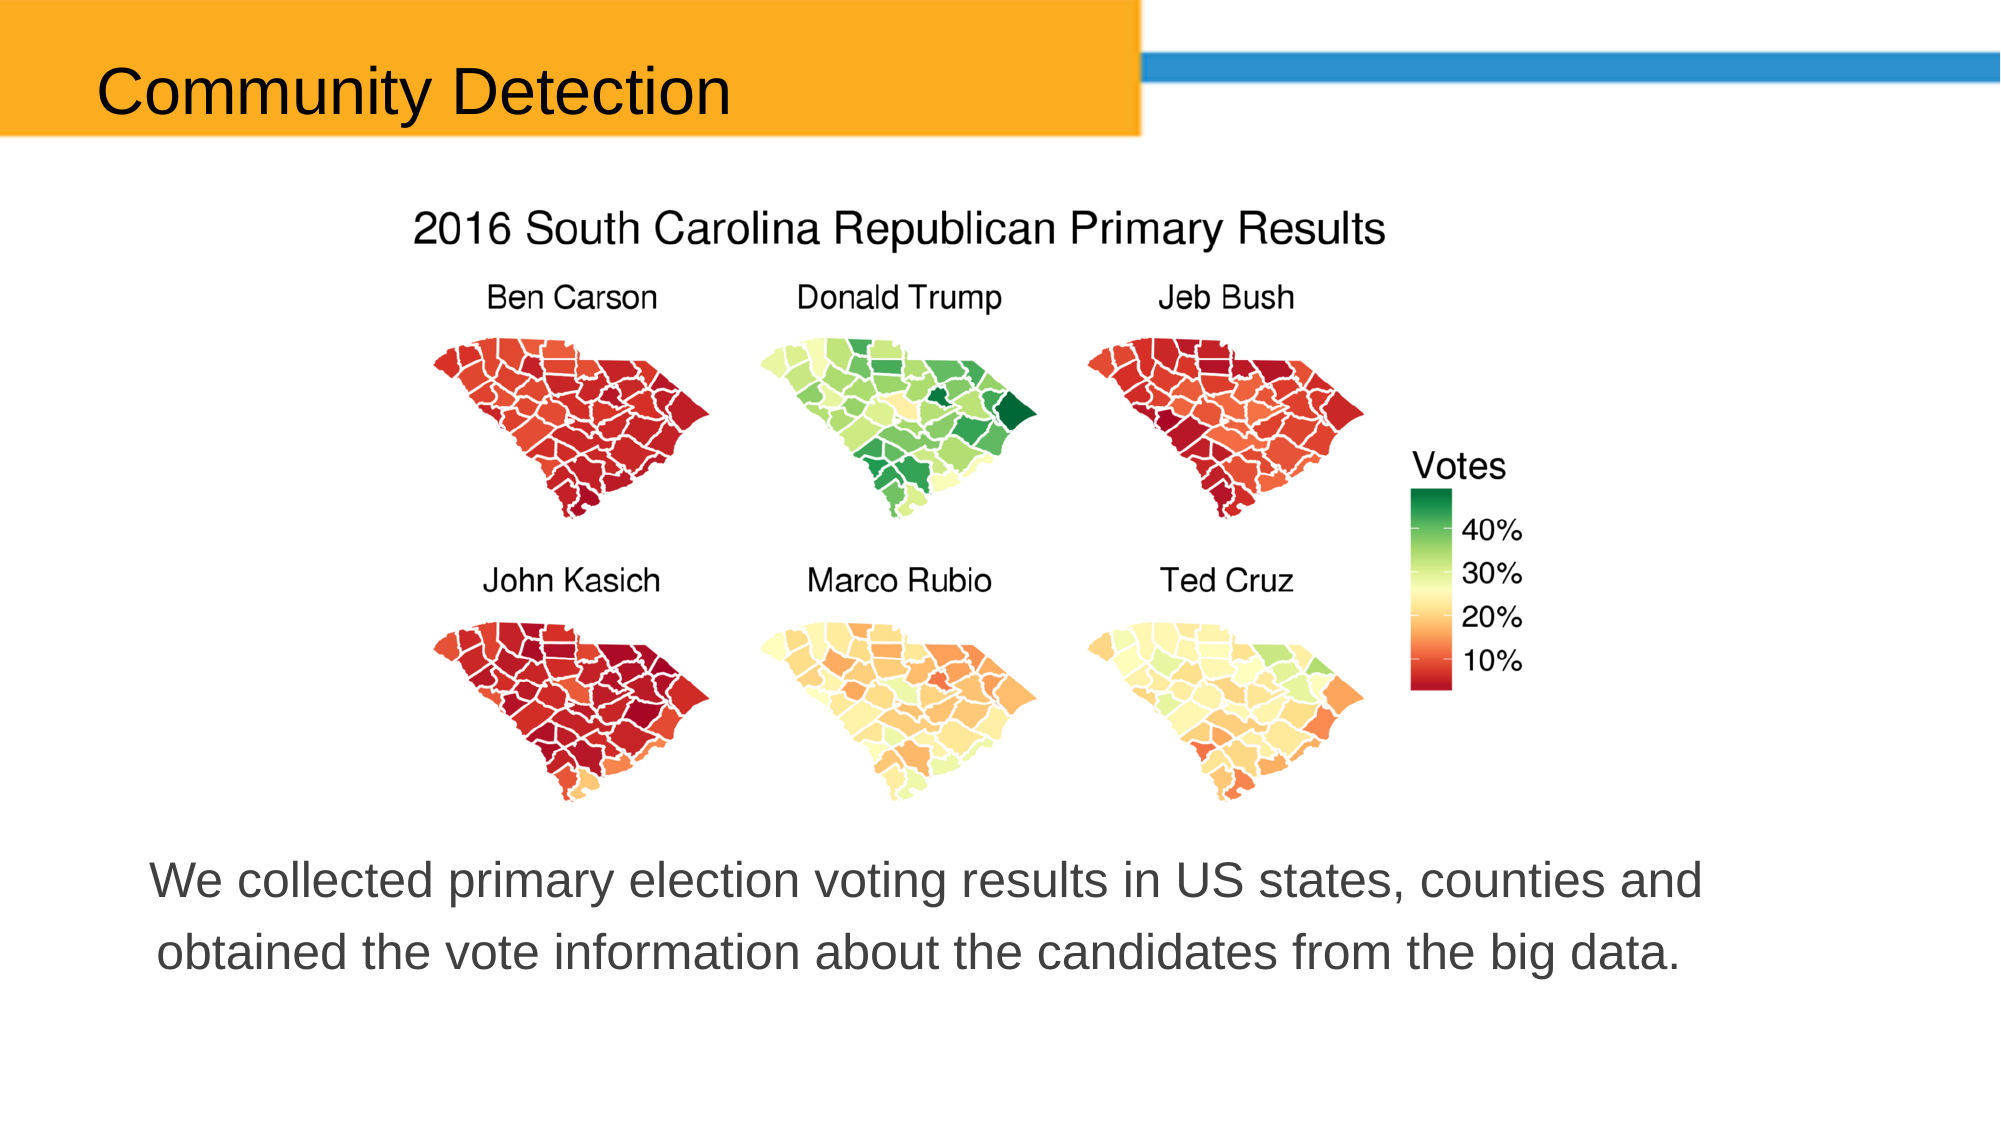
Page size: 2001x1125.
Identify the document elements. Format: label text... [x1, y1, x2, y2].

picture [0, 0, 2001, 1125]
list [390, 199, 1549, 821]
list Community Detection [81, 0, 928, 136]
list We collected primary election voting results in US states, counties and obtained the vote information about the candidates from the big data. [81, 800, 1773, 987]
